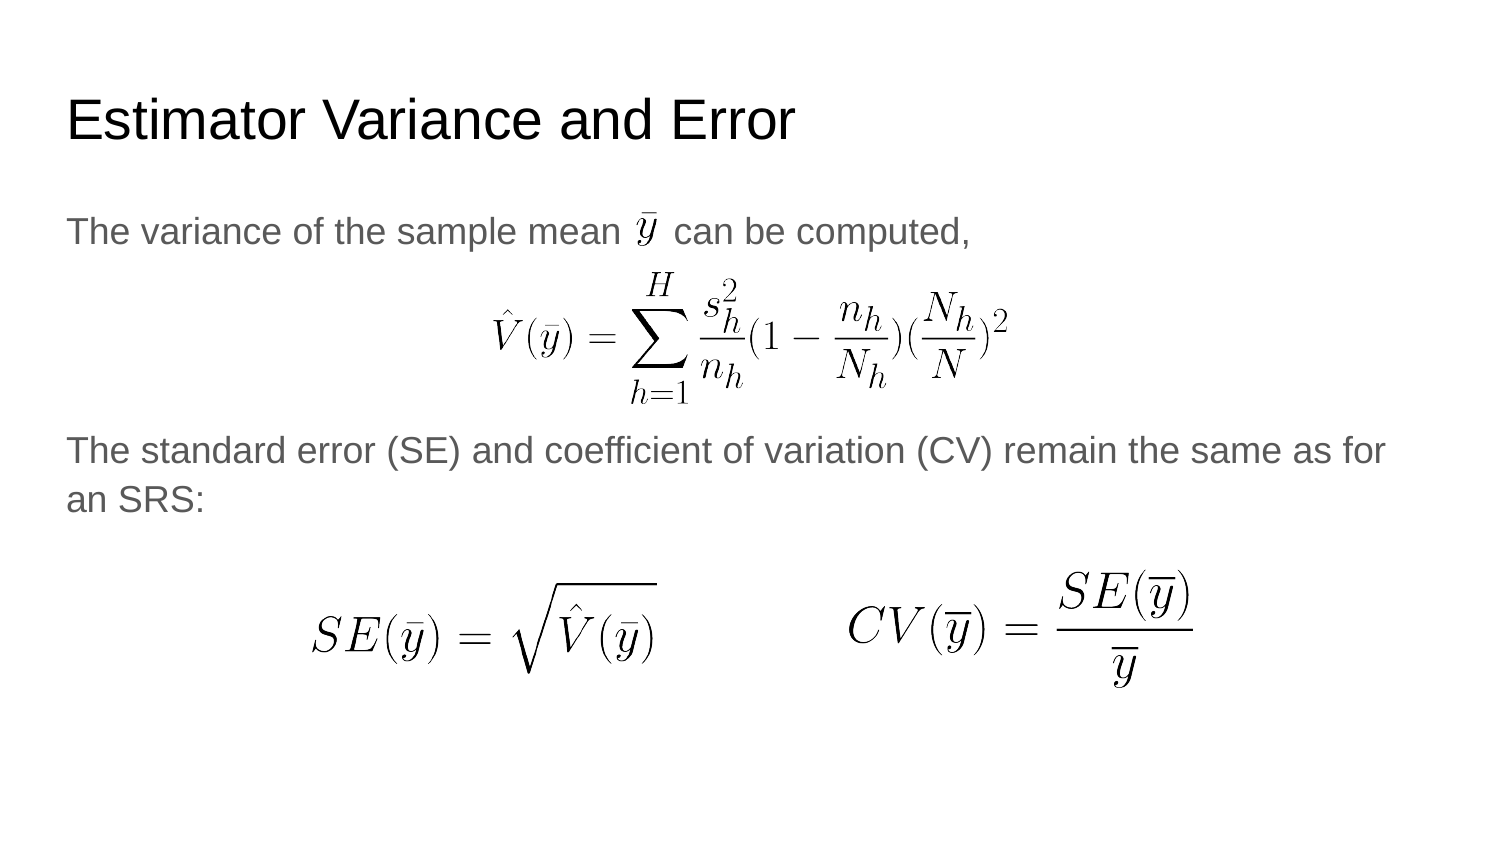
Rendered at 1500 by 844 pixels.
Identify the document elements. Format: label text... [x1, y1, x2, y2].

list The variance of the sample mean can be computed, The standard error (SE) and coefficient of variation (CV) remain the same as for an SRS: [51, 189, 1449, 750]
picture [636, 212, 657, 247]
picture [493, 272, 1007, 404]
title Estimator Variance and Error [51, 72, 1449, 167]
picture [312, 583, 657, 674]
picture [848, 569, 1194, 688]
